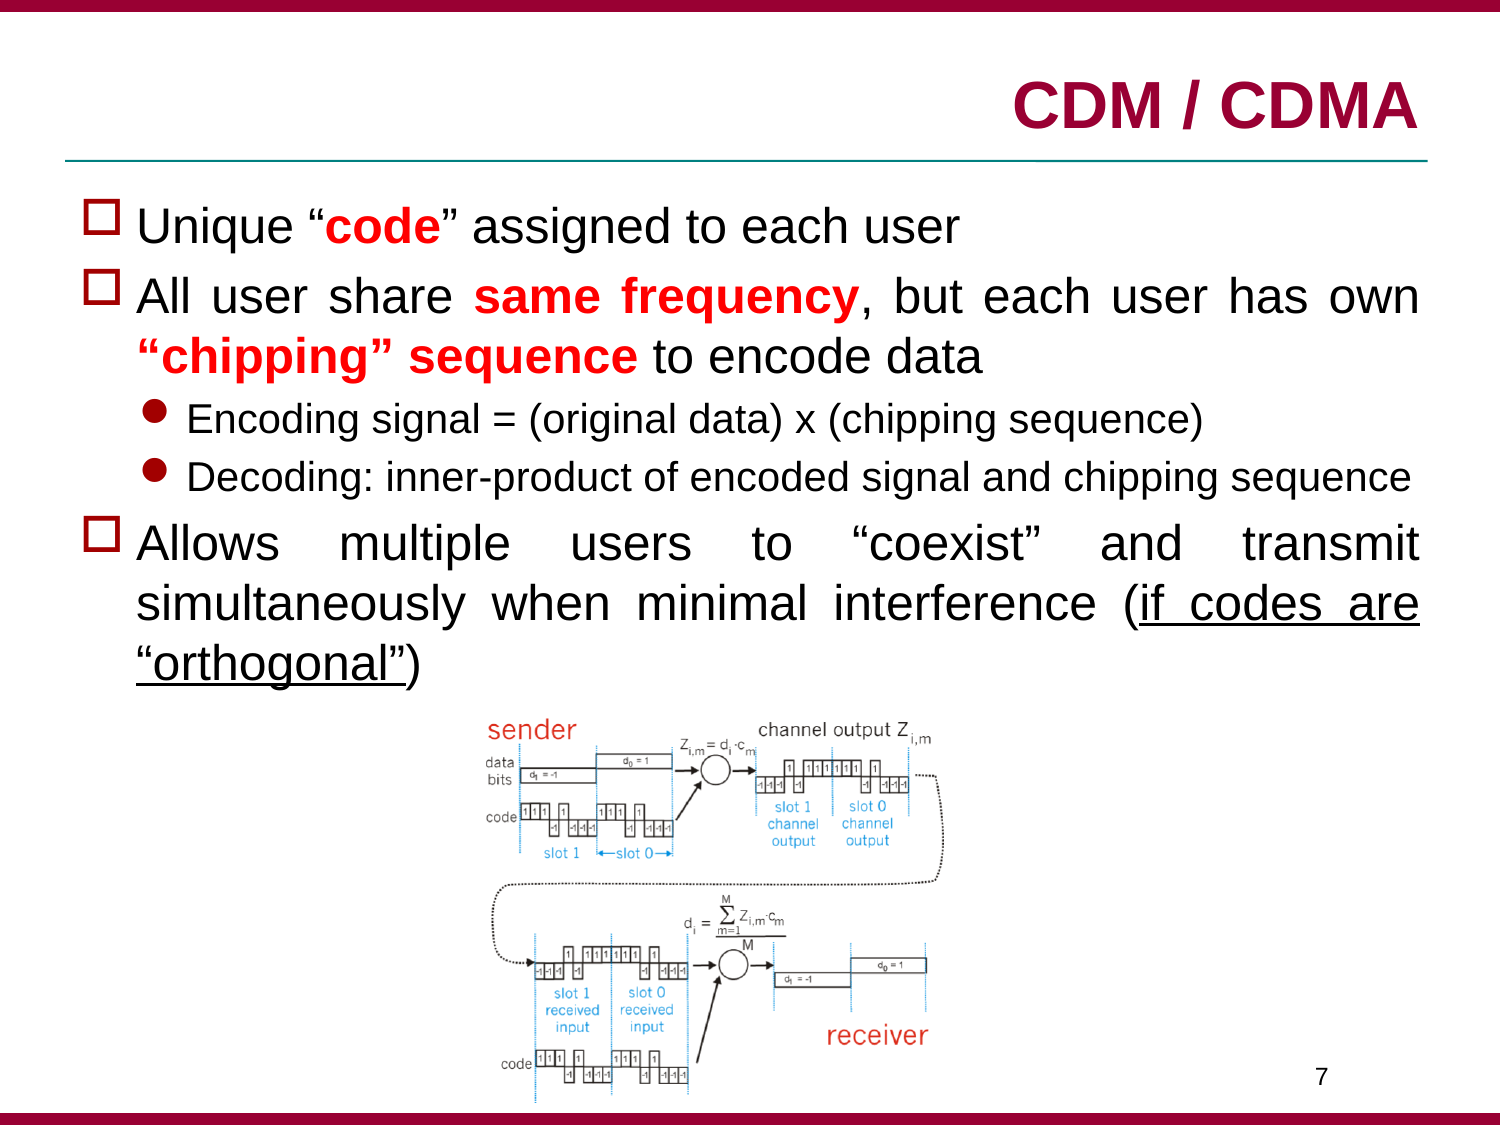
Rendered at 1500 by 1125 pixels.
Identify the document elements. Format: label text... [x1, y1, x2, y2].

title CDM / CDMA [74, 36, 1436, 150]
picture [477, 710, 961, 1113]
slide_number 7 [1299, 1052, 1425, 1113]
text_box Unique “code” assigned to each user All user share same frequency, but each user has own “chipping” sequence to encode data Encoding signal = (original data) x (chipping sequence) Decoding: inner-product of encoded signal and chipping sequence Allows multiple users to “coexist” and transmit simultaneously when minimal interference (if codes are “orthogonal”) [64, 186, 1436, 698]
